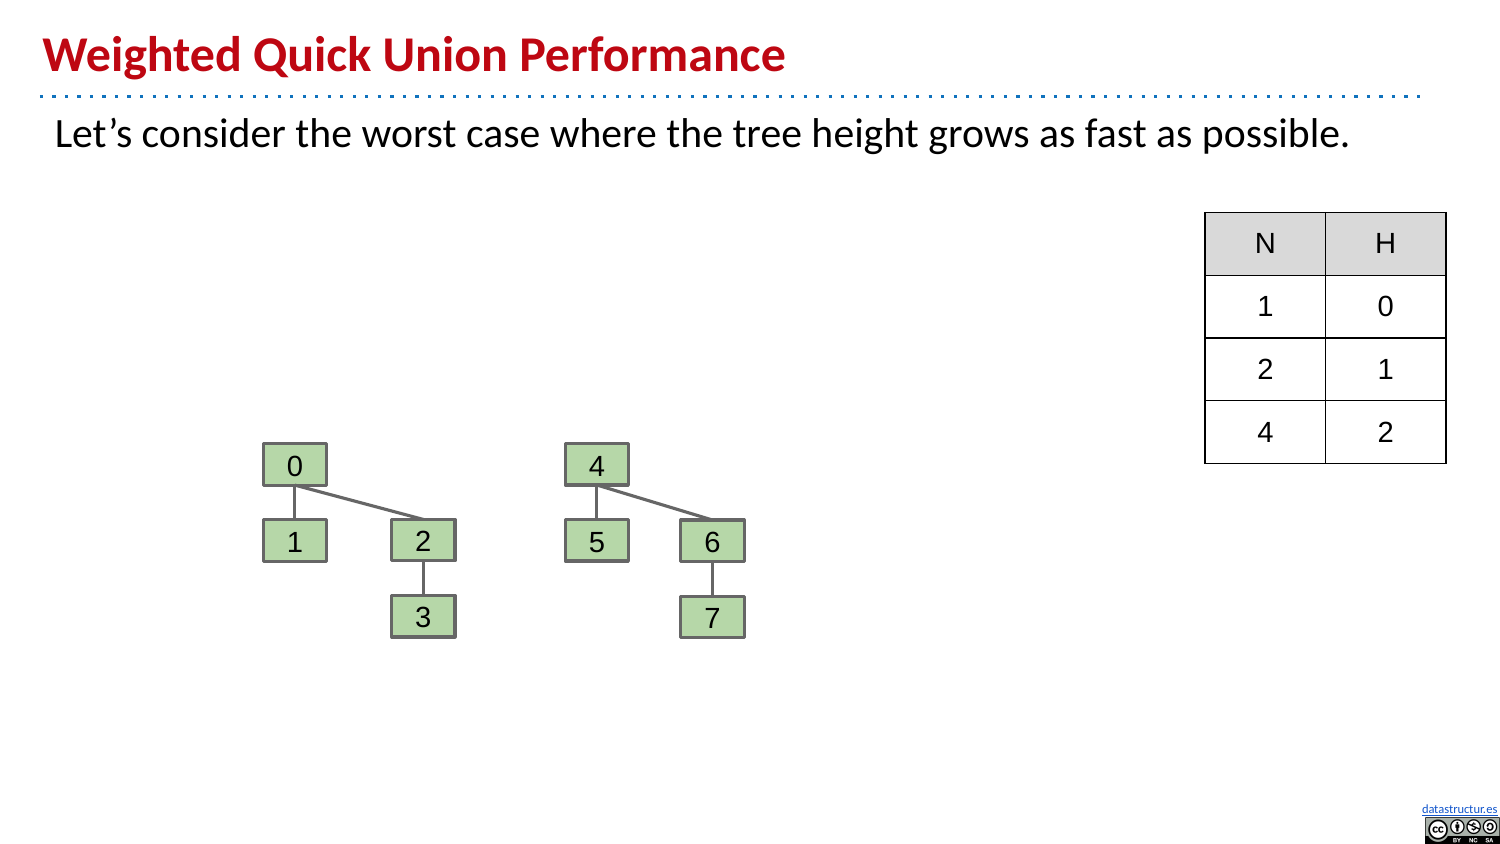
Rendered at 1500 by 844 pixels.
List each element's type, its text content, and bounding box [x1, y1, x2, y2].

table_cell 1 [1206, 276, 1325, 337]
table_cell 0 [1326, 276, 1445, 337]
text_box 6 [680, 520, 745, 562]
table_header H [1326, 213, 1445, 275]
text_box 7 [680, 596, 745, 638]
text_box 3 [391, 595, 456, 637]
title Weighted Quick Union Performance [27, 15, 1378, 97]
text_box 4 [565, 443, 629, 485]
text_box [596, 484, 713, 521]
table_cell 4 [1206, 401, 1325, 463]
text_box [294, 484, 424, 520]
table_cell 2 [1326, 401, 1445, 463]
table_cell 2 [1206, 339, 1325, 400]
list Let’s consider the worst case where the tree height grows as fast as possible. [39, 91, 1425, 183]
table_header N [1206, 213, 1325, 275]
table_cell 1 [1326, 339, 1445, 400]
text_box 1 [263, 519, 327, 562]
text_box 0 [263, 443, 327, 486]
text_box 2 [391, 519, 456, 561]
picture [1425, 817, 1500, 844]
text_box 5 [565, 519, 629, 562]
